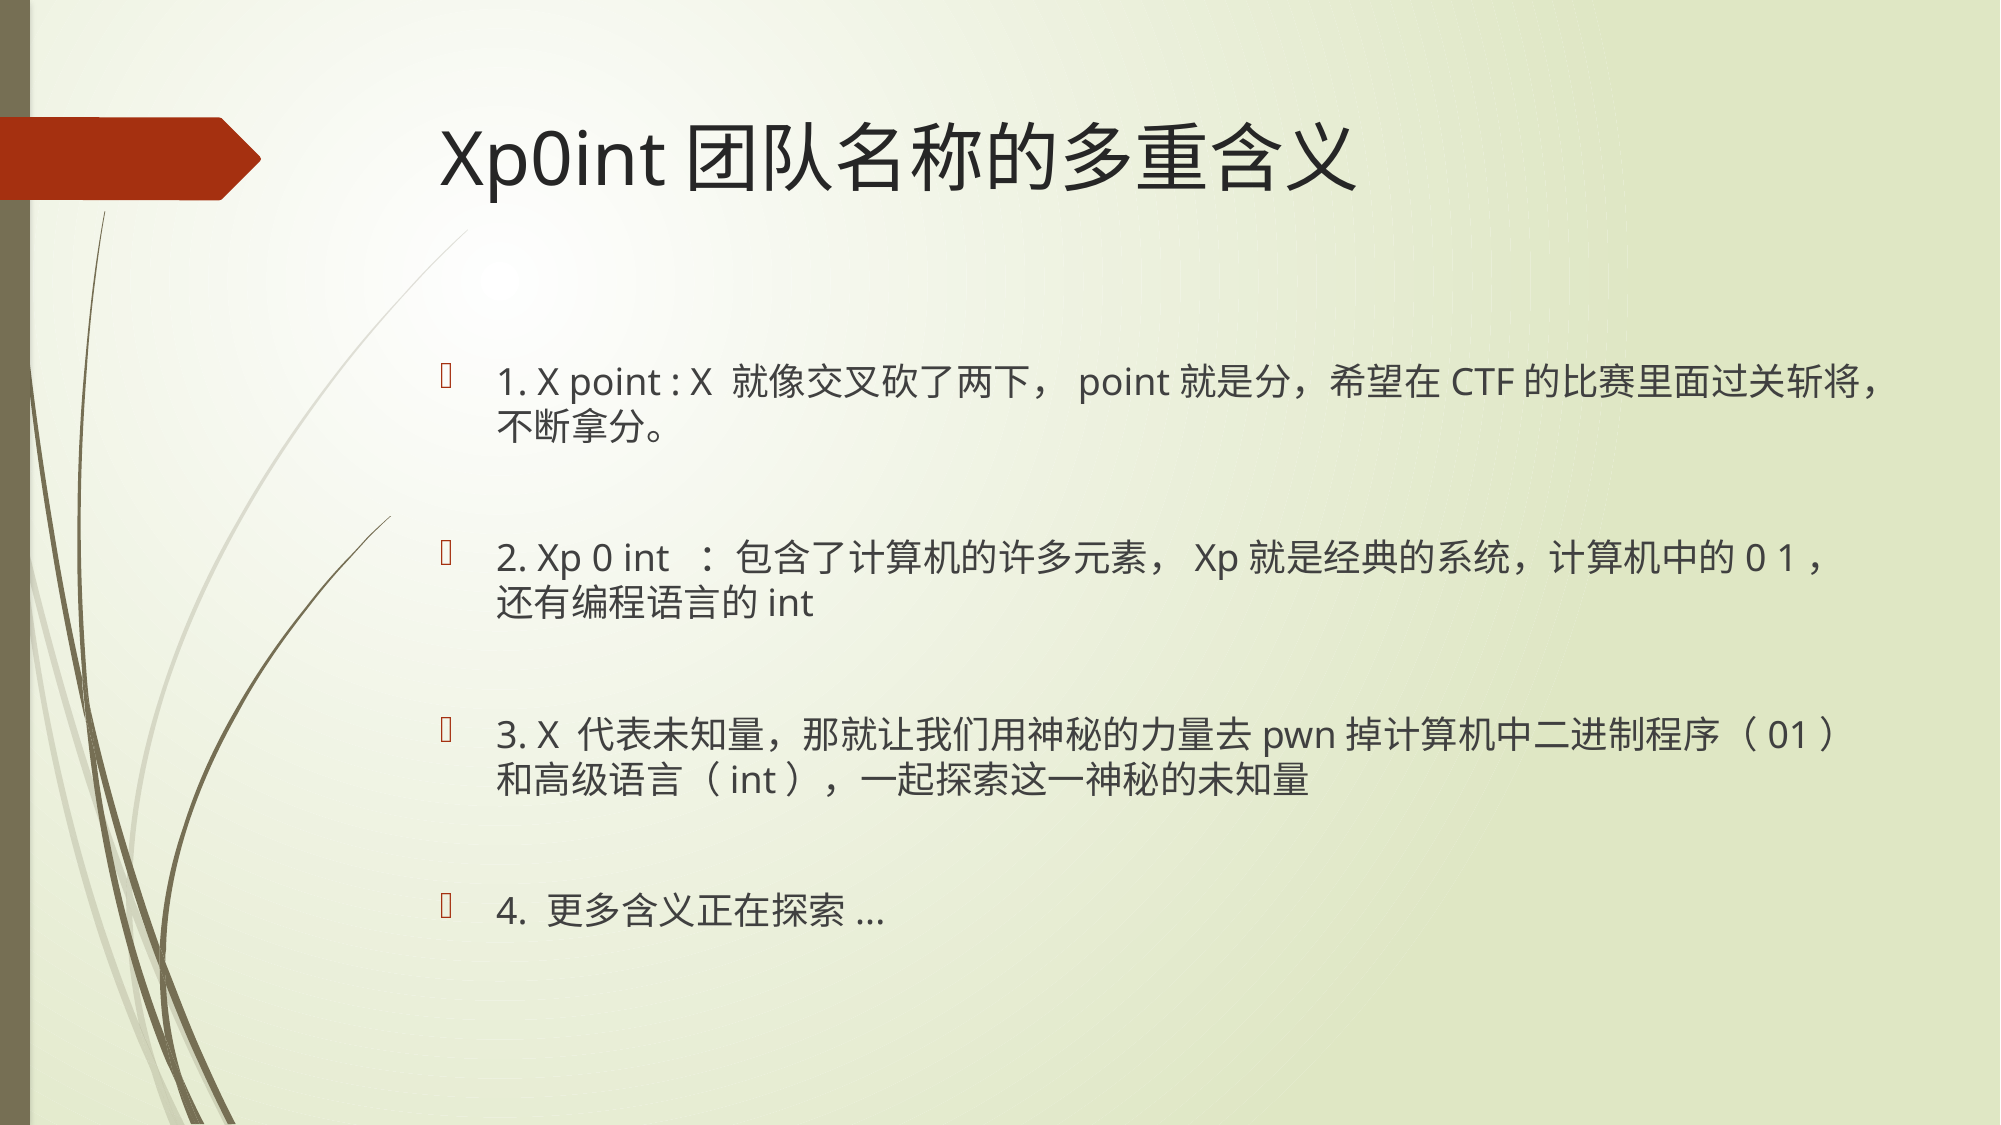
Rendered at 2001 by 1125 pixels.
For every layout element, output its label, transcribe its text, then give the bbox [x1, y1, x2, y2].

title Xp0int团队名称的多重含义 [425, 102, 1888, 313]
list 1. X point : X 就像交叉砍了两下，point就是分，希望在CTF的比赛里面过关斩将，不断拿分。 2. Xp 0 int ：包含了计算机的许多元素，Xp就是经典的系统，计算机中的0 1，还有编程语言的int 3. X 代表未知量，那就让我们用神秘的力量去pwn掉计算机中二进制程序（01）和高级语言（int），一起探索这一神秘的未知量 4. 更多含义正在探索... [424, 350, 1888, 970]
